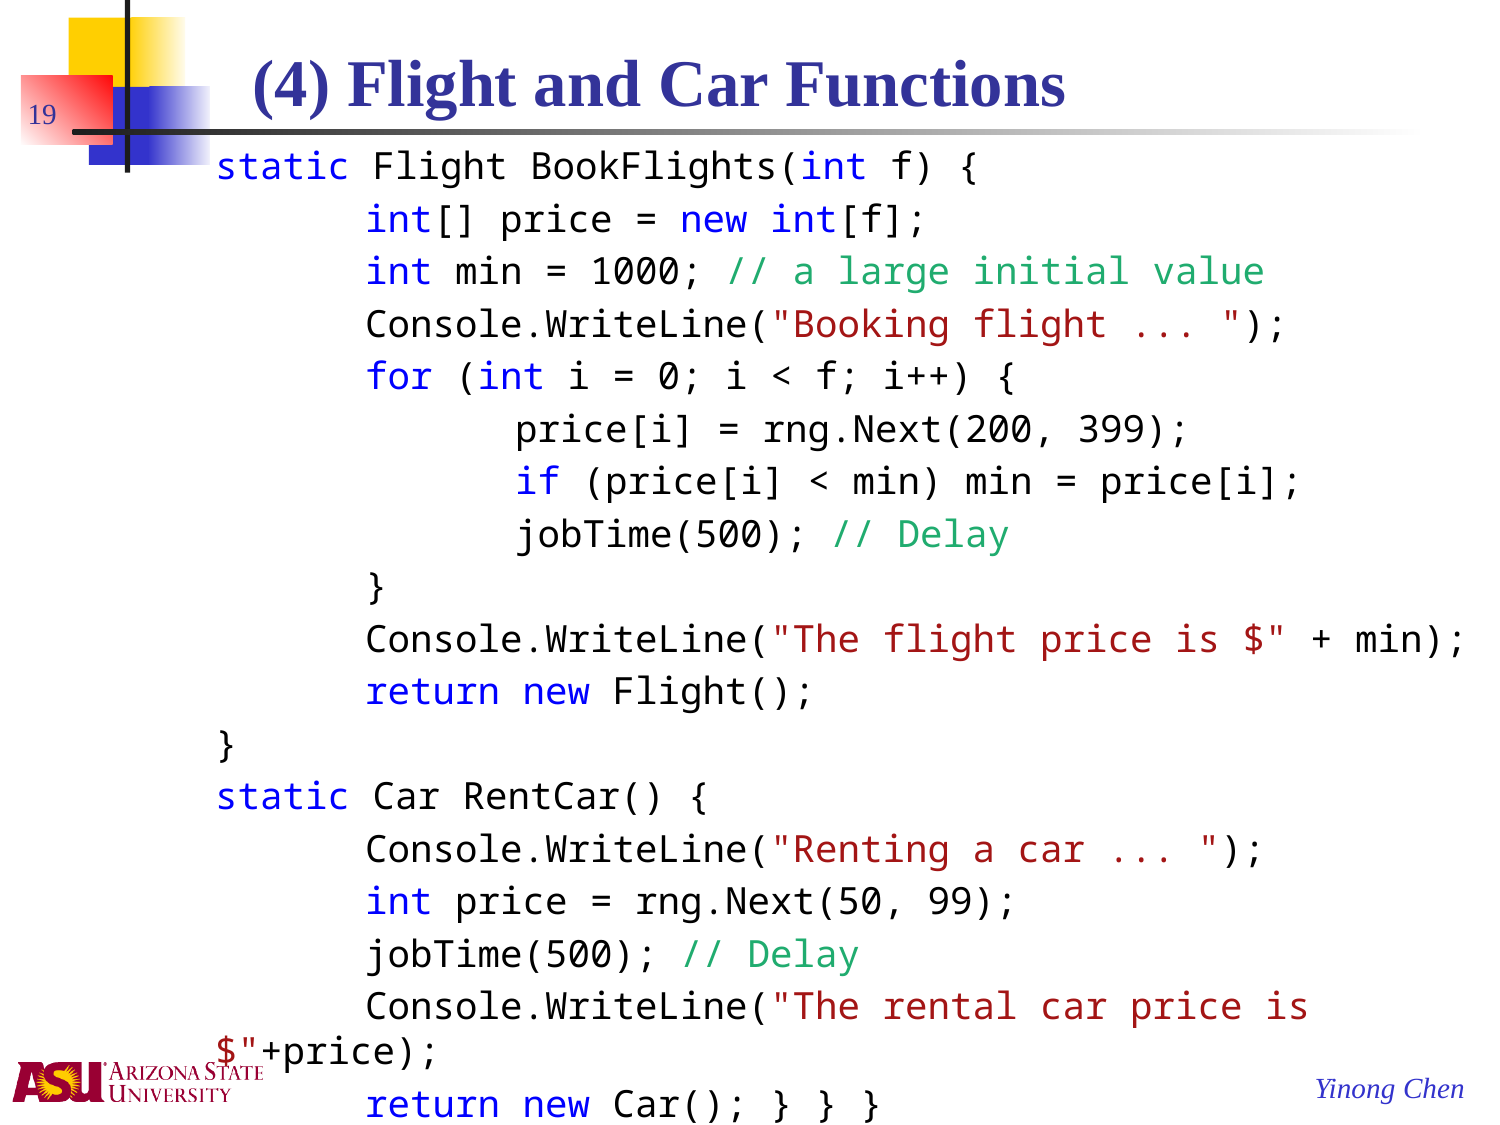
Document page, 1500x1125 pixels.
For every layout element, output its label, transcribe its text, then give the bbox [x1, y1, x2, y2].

slide_number 19 [12, 62, 141, 138]
picture [12, 1062, 199, 1102]
list static Flight BookFlights(int f) { int[] price = new int[f]; int min = 1000; // a large initial value Console.WriteLine("Booking flight ... "); for (int i = 0; i < f; i++) { price[i] = rng.Next(200, 399); if (price[i] < min) min = price[i]; jobTime(500); // Delay } Console.WriteLine("The flight price is $" + min); return new Flight(); } static Car RentCar() { Console.WriteLine("Renting a car ... "); int price = rng.Next(50, 99); jobTime(500); // Delay Console.WriteLine("The rental car price is $"+price); return new Car(); } } } [199, 134, 1488, 1110]
title (4) Flight and Car Functions [237, 24, 1488, 128]
